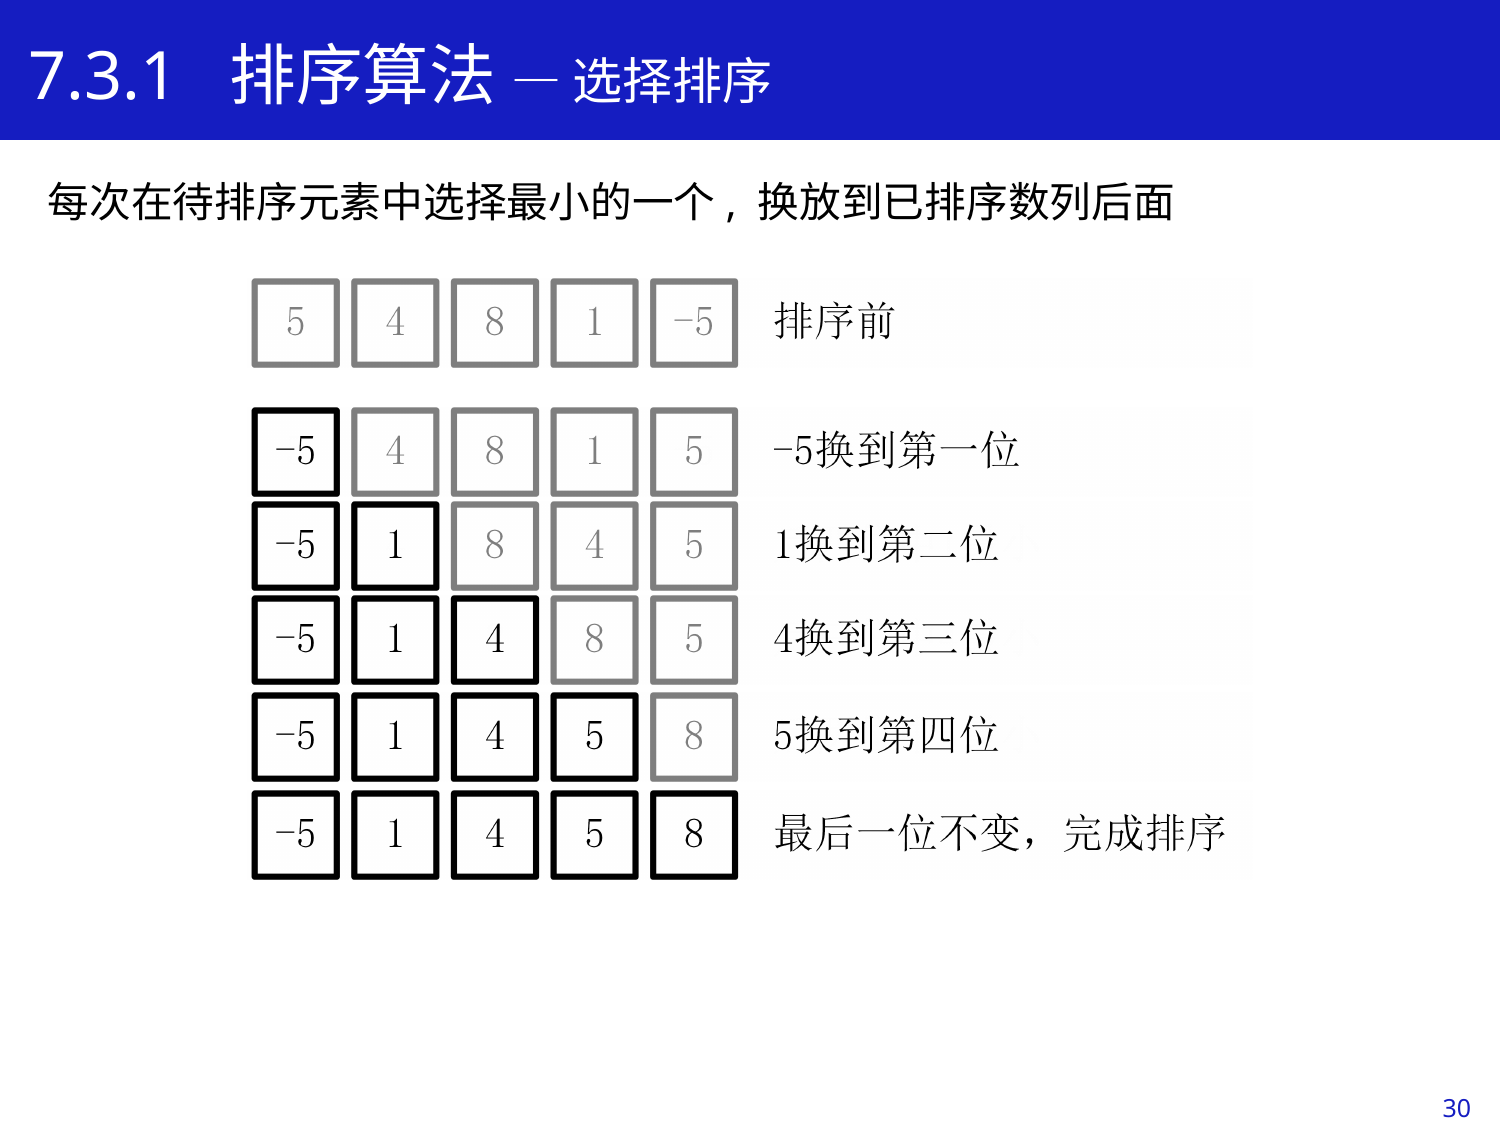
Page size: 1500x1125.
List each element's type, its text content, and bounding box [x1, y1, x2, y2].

picture [247, 692, 1253, 782]
text_box 学习目标 [48, 298, 799, 374]
picture [247, 501, 1253, 591]
picture [247, 407, 1253, 497]
picture [247, 595, 1253, 685]
text_box 7.3.1 排序算法 — 选择排序 [13, 25, 1411, 121]
text_box 每次在待排序元素中选择最小的一个, 换放到已排序数列后面 [32, 168, 1467, 234]
slide_number 30 [1148, 1079, 1487, 1125]
picture [247, 790, 1253, 880]
picture [247, 278, 1253, 368]
